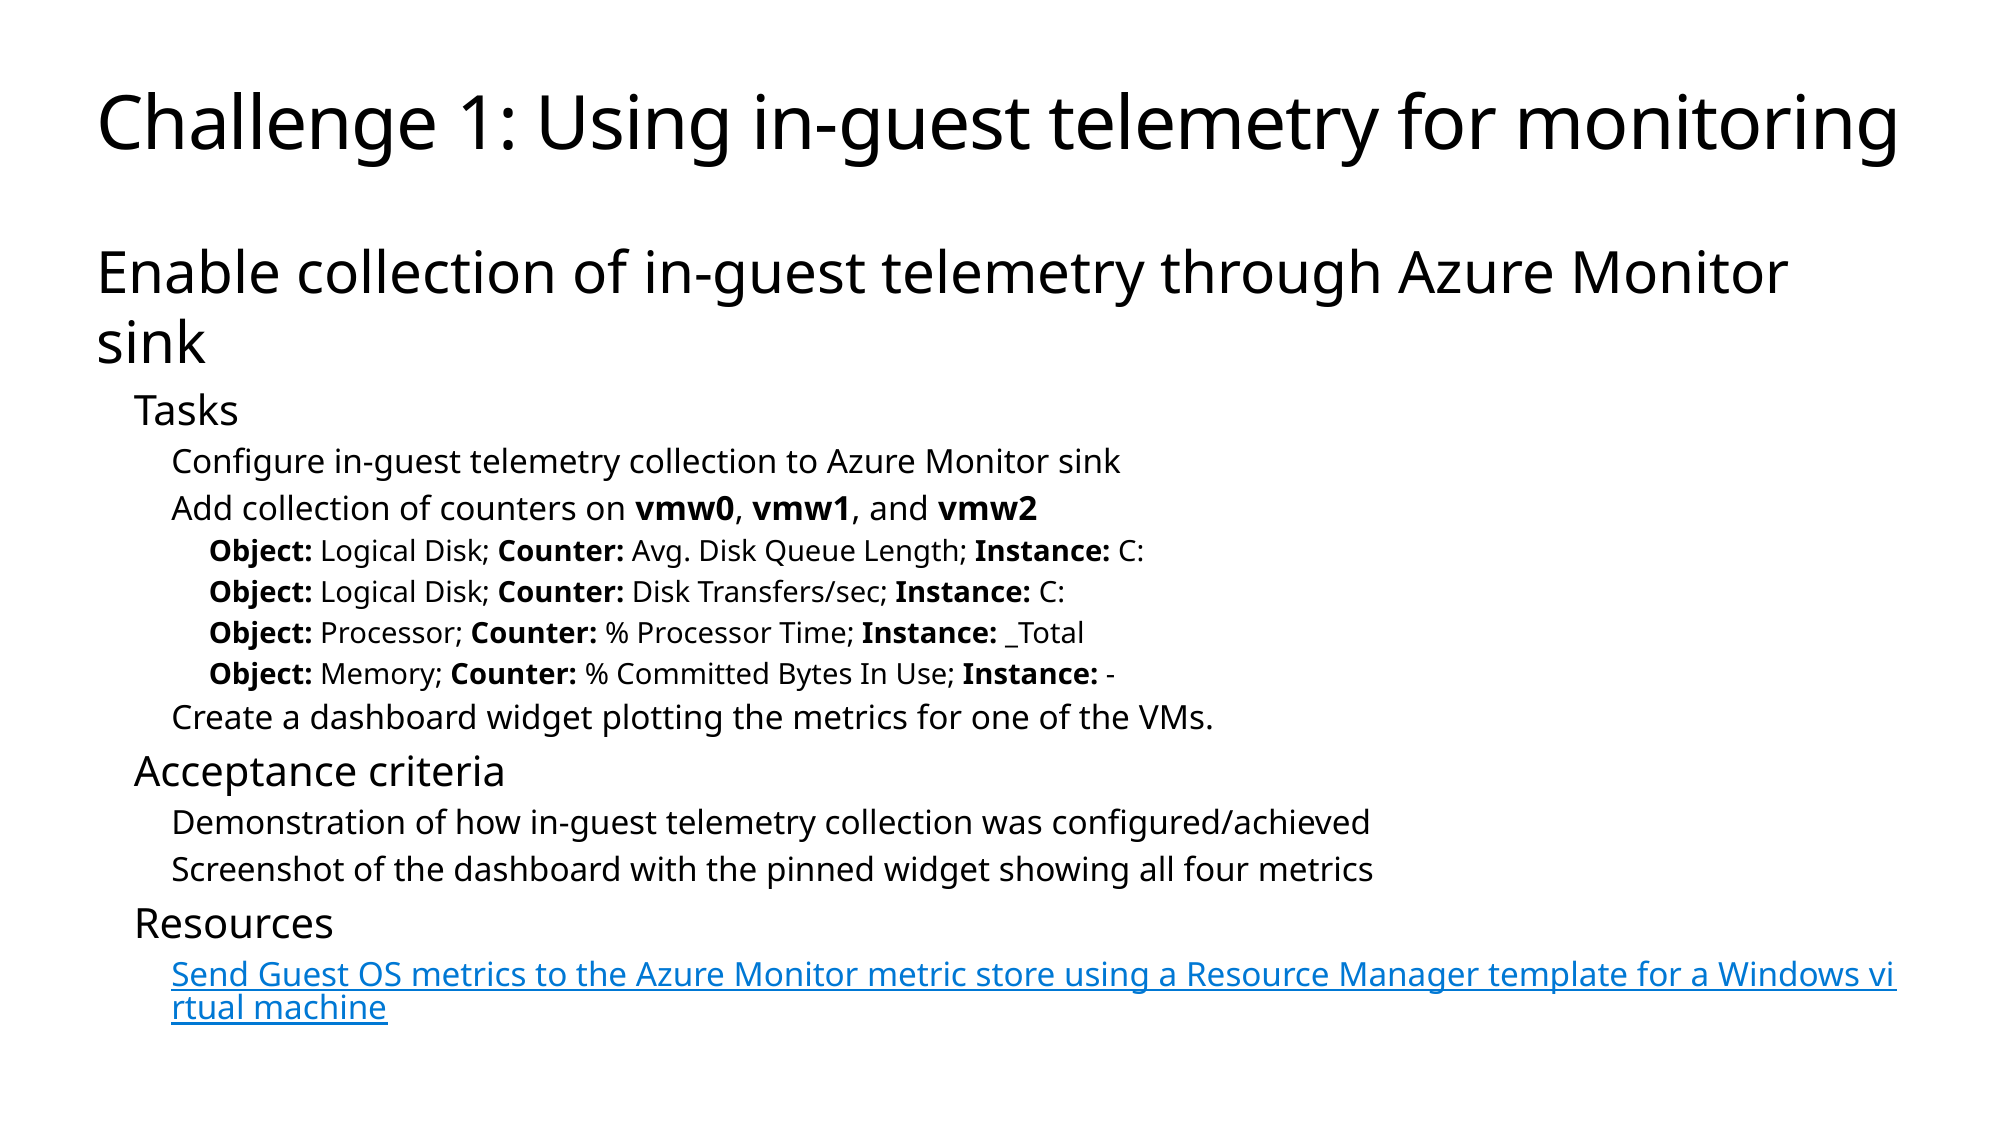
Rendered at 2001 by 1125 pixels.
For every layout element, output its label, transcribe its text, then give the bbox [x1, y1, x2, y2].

list Enable collection of in-guest telemetry through Azure Monitor sink Tasks Configure in-guest telemetry collection to Azure Monitor sink Add collection of counters on vmw0, vmw1, and vmw2 Object: Logical Disk; Counter: Avg. Disk Queue Length; Instance: C: Object: Logical Disk; Counter: Disk Transfers/sec; Instance: C: Object: Processor; Counter: % Processor Time; Instance: _Total Object: Memory; Counter: % Committed Bytes In Use; Instance: - Create a dashboard widget plotting the metrics for one of the VMs. Acceptance criteria Demonstration of how in-guest telemetry collection was configured/achieved Screenshot of the dashboard with the pinned widget showing all four metrics Resources Send Guest OS metrics to the Azure Monitor metric store using a Resource Manager template for a Windows virtual machine [96, 235, 1904, 989]
title Challenge 1: Using in-guest telemetry for monitoring [96, 75, 1904, 166]
